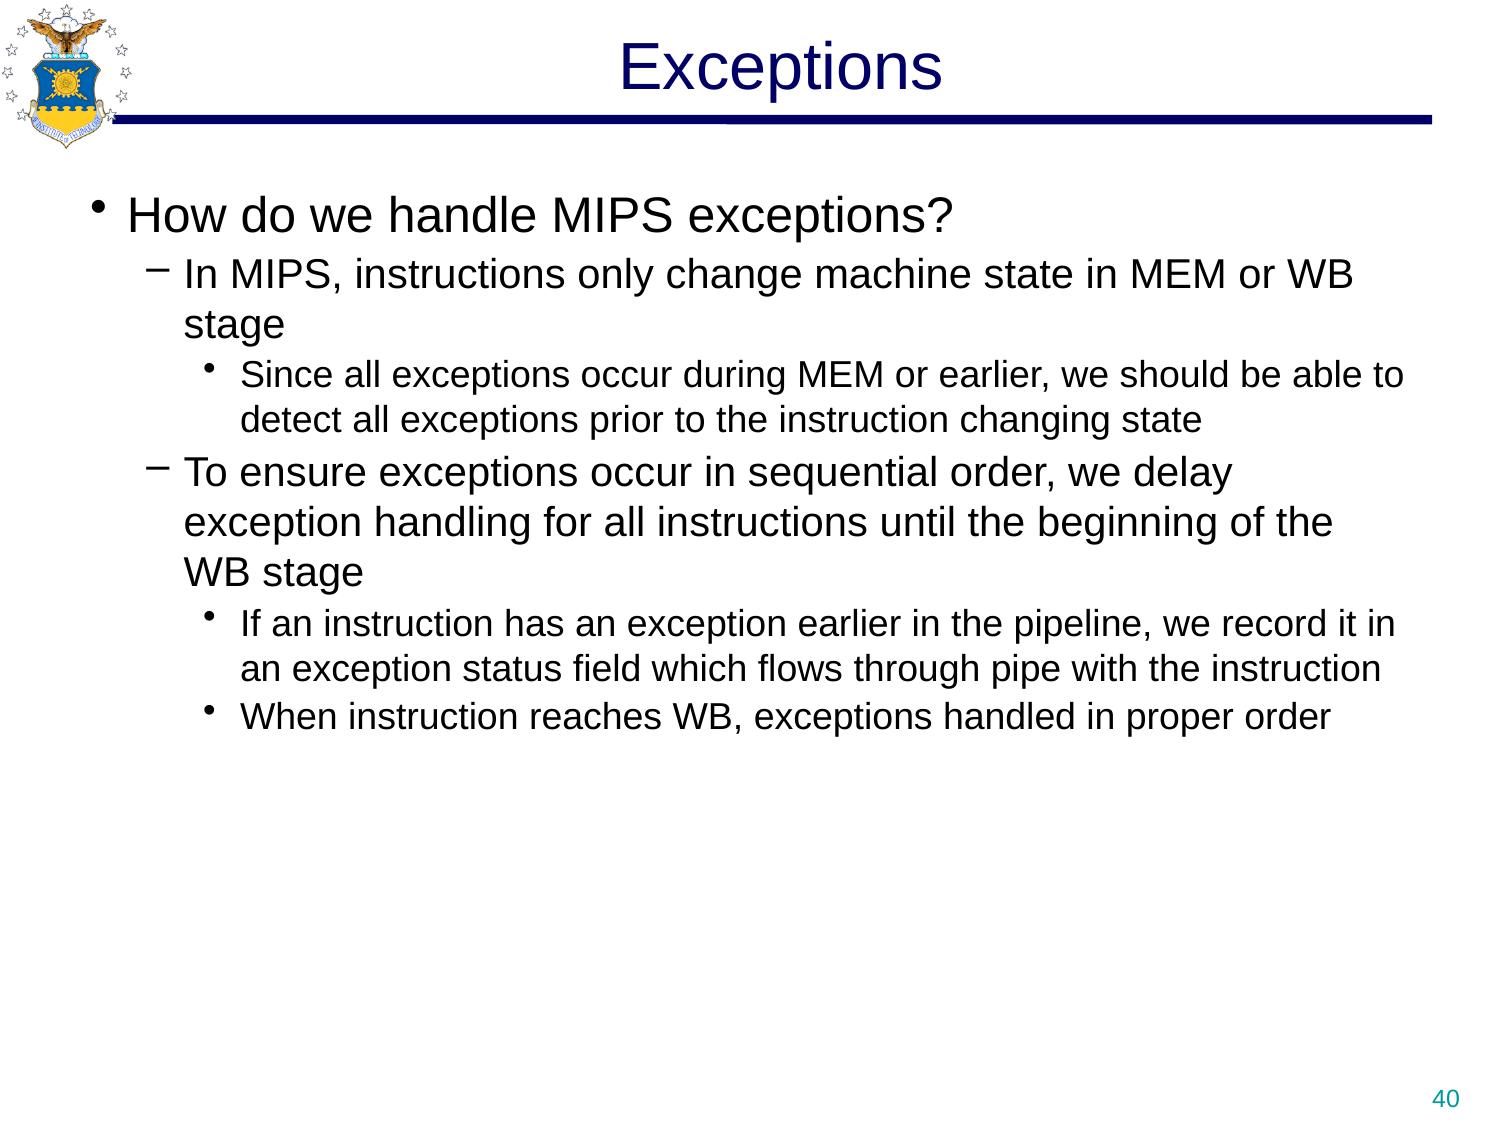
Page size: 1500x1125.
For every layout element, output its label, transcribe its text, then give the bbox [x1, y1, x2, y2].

title Exceptions [137, 12, 1425, 113]
picture [0, 2, 133, 150]
slide_number 40 [1124, 1074, 1476, 1113]
list How do we handle MIPS exceptions? In MIPS, instructions only change machine state in MEM or WB stage Since all exceptions occur during MEM or earlier, we should be able to detect all exceptions prior to the instruction changing state To ensure exceptions occur in sequential order, we delay exception handling for all instructions until the beginning of the WB stage If an instruction has an exception earlier in the pipeline, we record it in an exception status field which flows through pipe with the instruction When instruction reaches WB, exceptions handled in proper order [75, 174, 1425, 1005]
